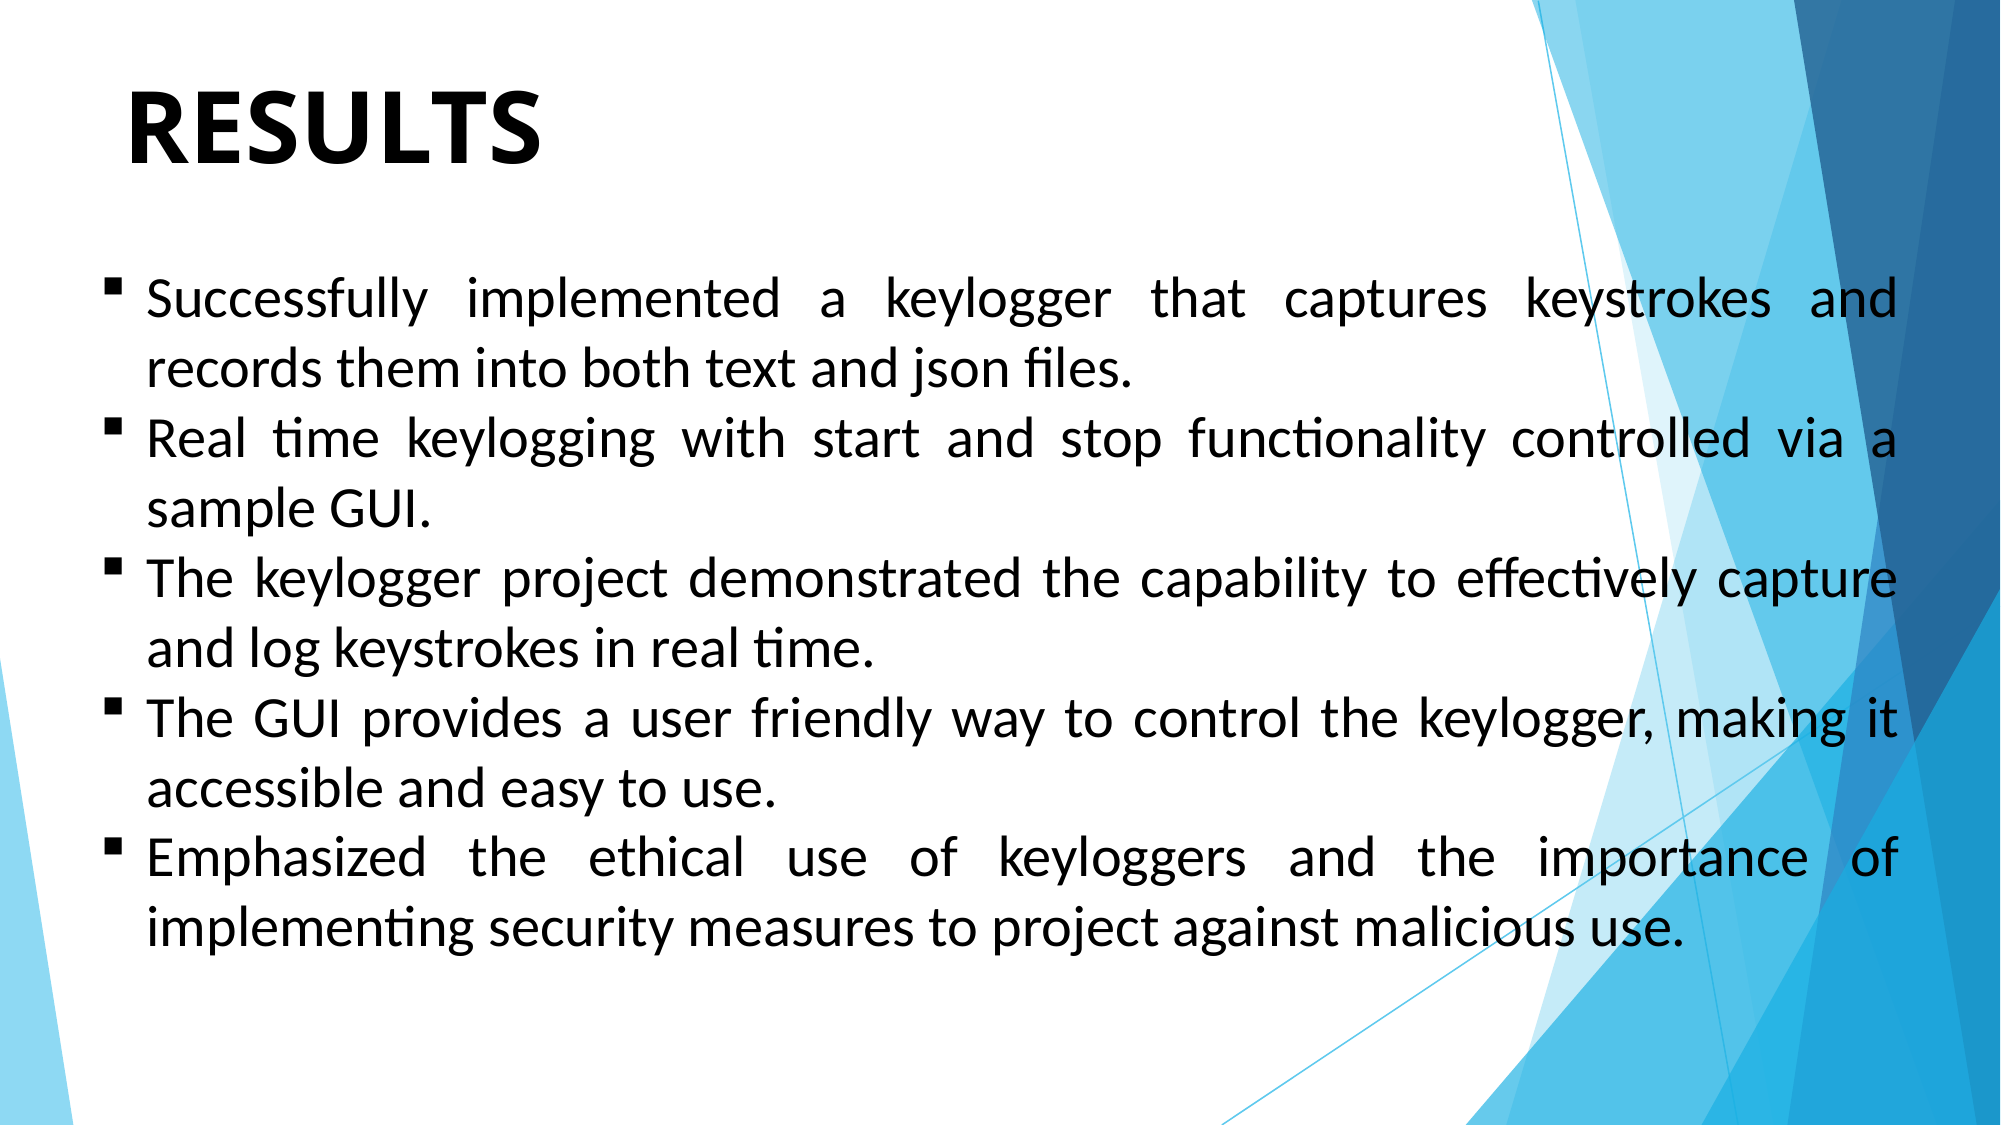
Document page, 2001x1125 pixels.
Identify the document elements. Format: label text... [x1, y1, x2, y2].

title RESULTS [123, 63, 1877, 188]
list Successfully implemented a keylogger that captures keystrokes and records them into both text and json files. Real time keylogging with start and stop functionality controlled via a sample GUI. The keylogger project demonstrated the capability to effectively capture and log keystrokes in real time. The GUI provides a user friendly way to control the keylogger, making it accessible and easy to use. Emphasized the ethical use of keyloggers and the importance of implementing security measures to project against malicious use. [99, 258, 1900, 966]
